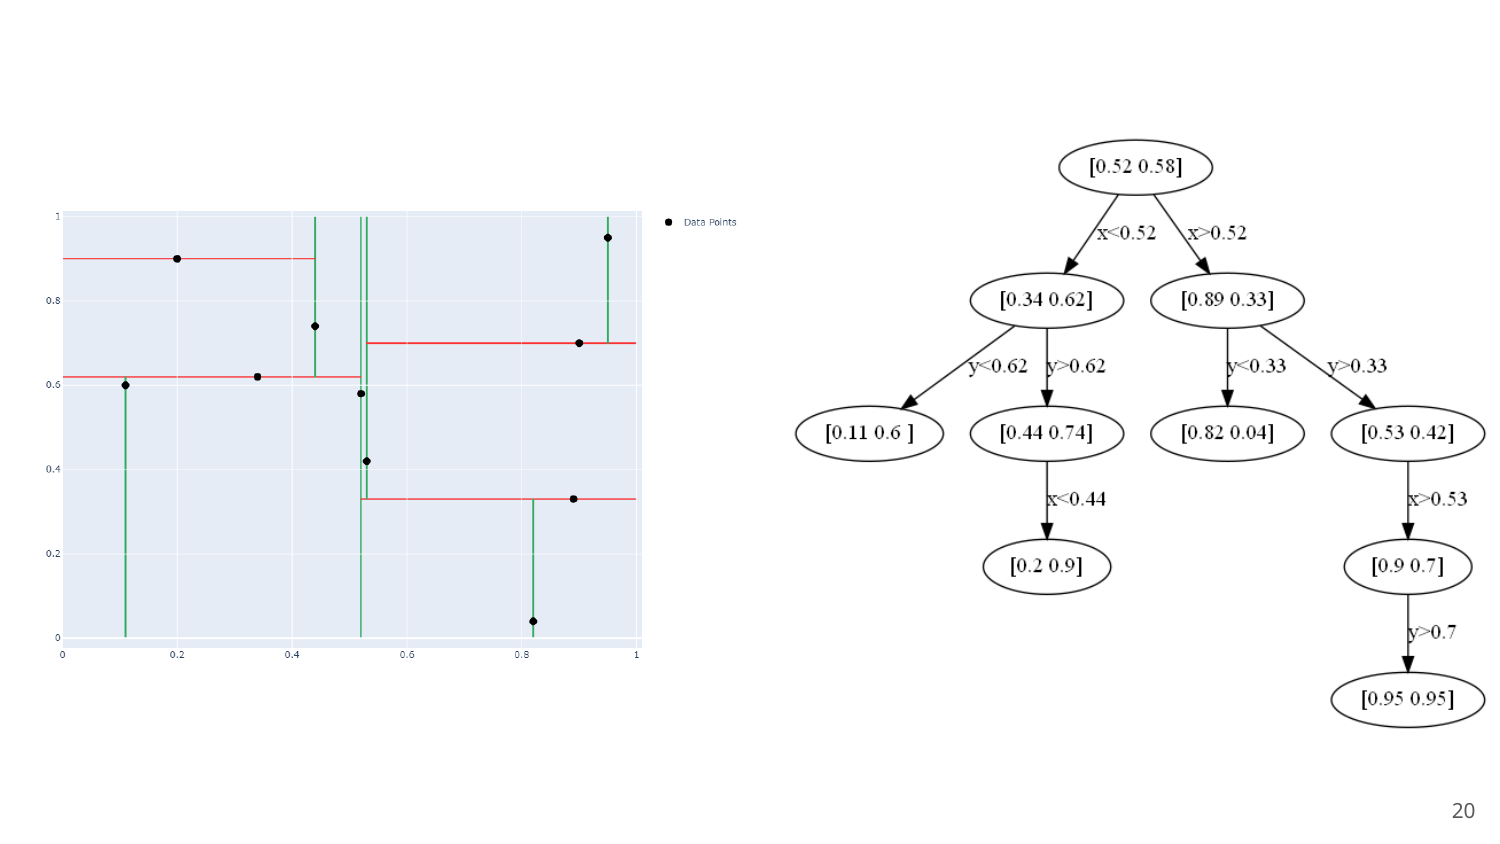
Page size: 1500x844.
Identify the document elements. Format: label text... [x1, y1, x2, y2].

picture [0, 134, 751, 710]
slide_number 20 [1400, 779, 1491, 844]
picture [790, 134, 1491, 735]
